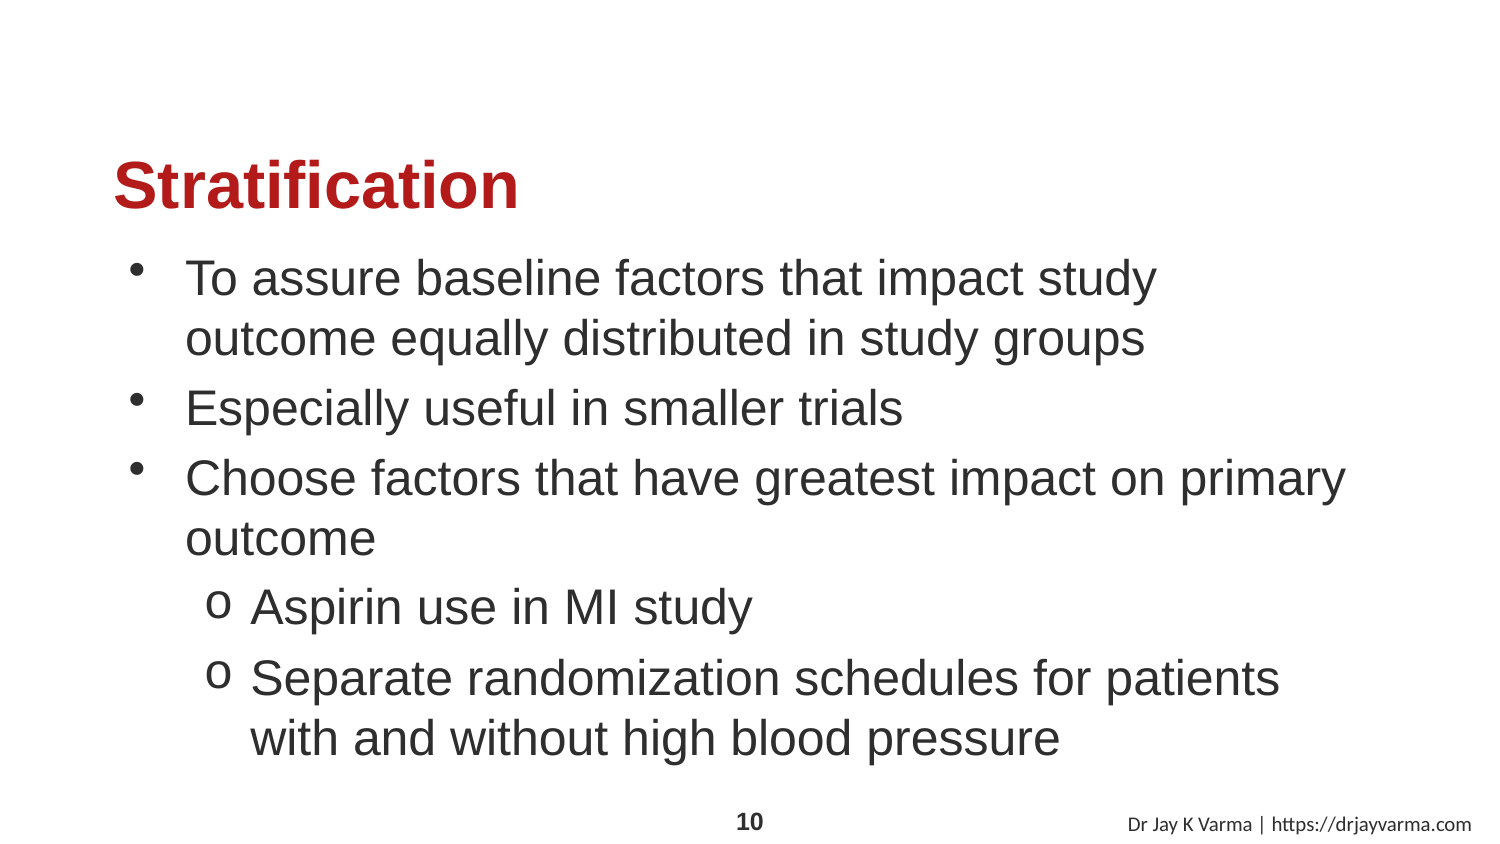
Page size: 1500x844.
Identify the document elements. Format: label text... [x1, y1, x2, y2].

text_box Dr Jay K Varma | https://drjayvarma.com [1113, 803, 1500, 844]
title Stratification [113, 141, 1398, 231]
list To assure baseline factors that impact study outcome equally distributed in study groups Especially useful in smaller trials Choose factors that have greatest impact on primary outcome Aspirin use in MI study Separate randomization schedules for patients with and without high blood pressure [113, 237, 1369, 784]
